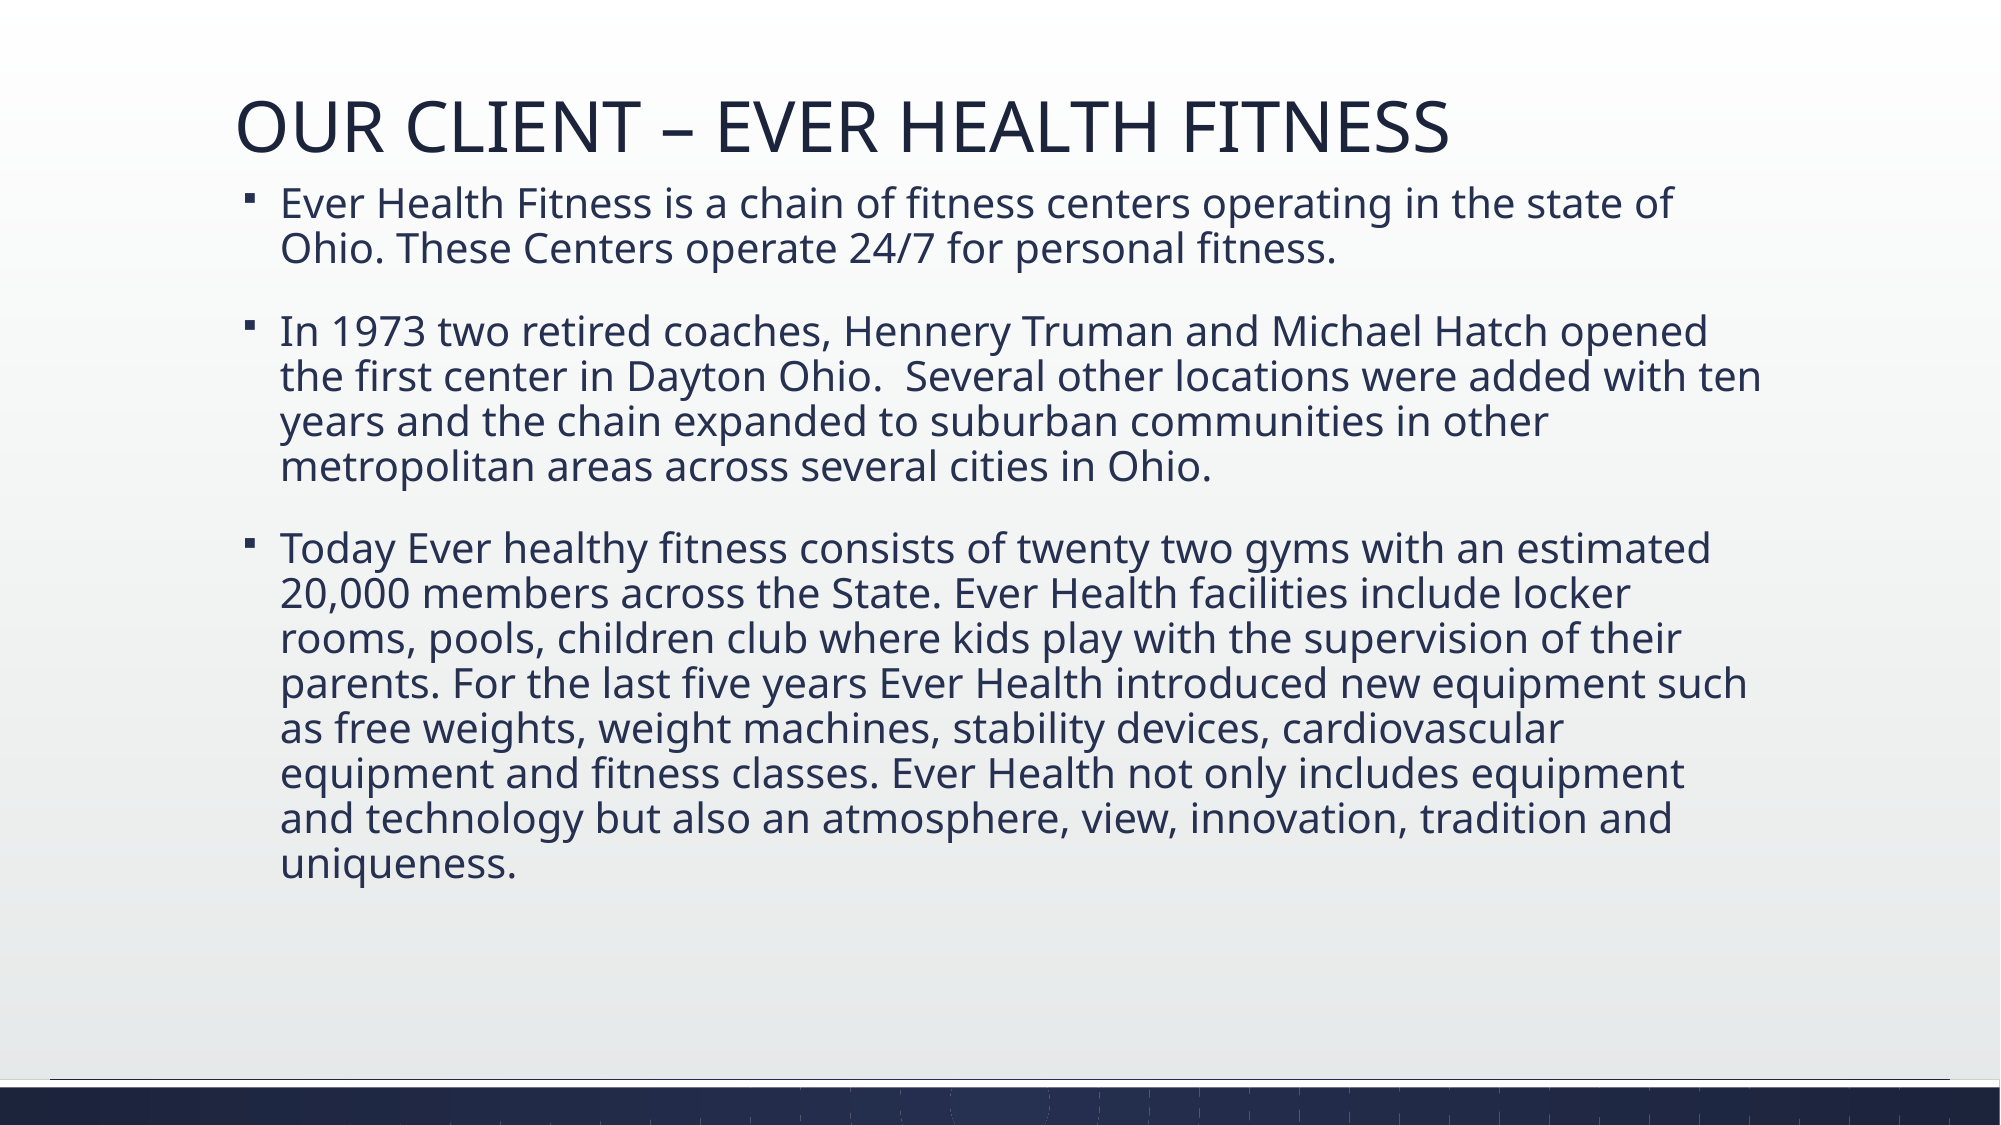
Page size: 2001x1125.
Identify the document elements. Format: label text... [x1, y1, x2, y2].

list Ever Health Fitness is a chain of fitness centers operating in the state of Ohio. These Centers operate 24/7 for personal fitness. In 1973 two retired coaches, Hennery Truman and Michael Hatch opened the first center in Dayton Ohio. Several other locations were added with ten years and the chain expanded to suburban communities in other metropolitan areas across several cities in Ohio. Today Ever healthy fitness consists of twenty two gyms with an estimated 20,000 members across the State. Ever Health facilities include locker rooms, pools, children club where kids play with the supervision of their parents. For the last five years Ever Health introduced new equipment such as free weights, weight machines, stability devices, cardiovascular equipment and fitness classes. Ever Health not only includes equipment and technology but also an atmosphere, view, innovation, tradition and uniqueness. [219, 174, 1780, 989]
title OUR CLIENT – EVER HEALTH FITNESS [219, 76, 1780, 174]
